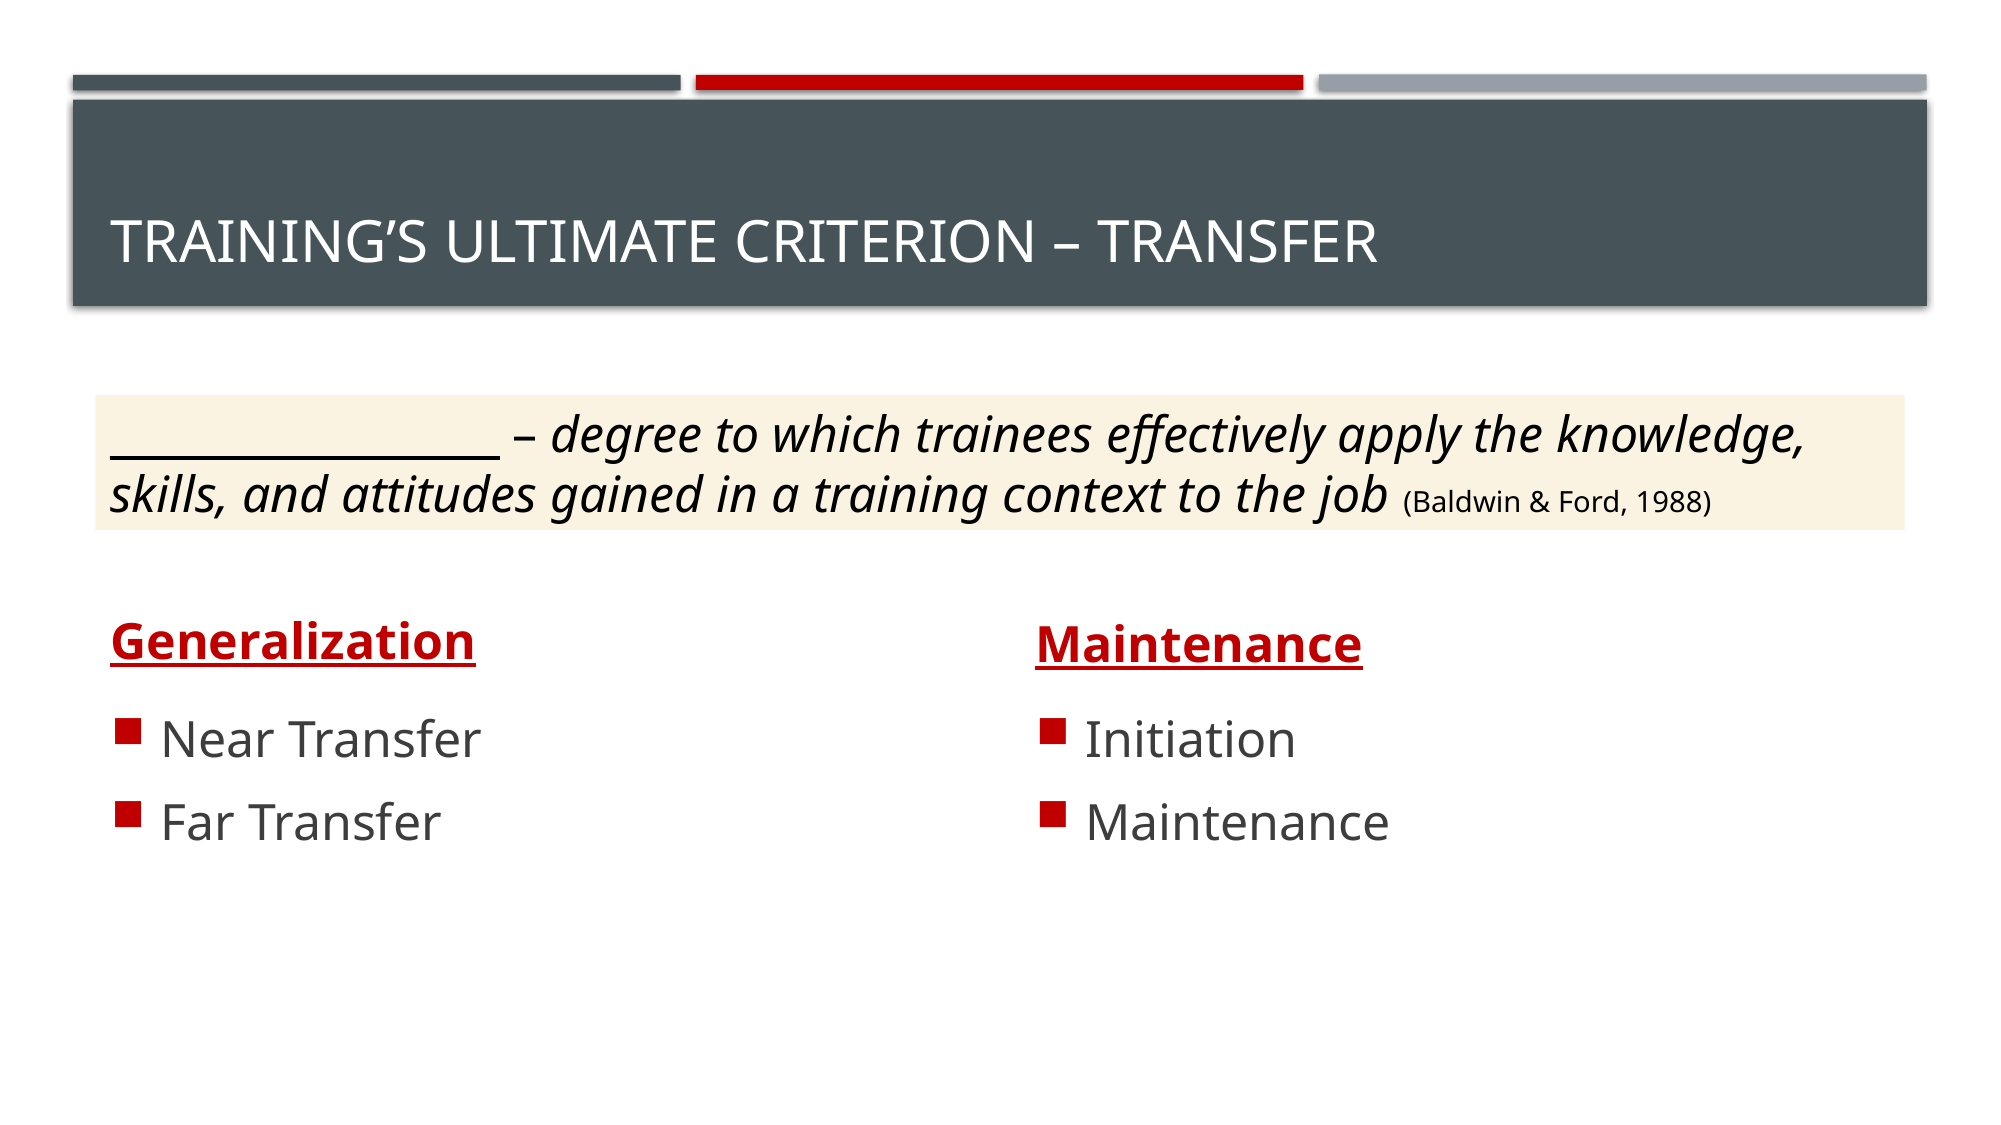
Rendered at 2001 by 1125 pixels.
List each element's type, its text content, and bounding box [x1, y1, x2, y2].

list Near Transfer Far Transfer [95, 699, 980, 1000]
text_box ___________________ – degree to which trainees effectively apply the knowledge, skills, and attitudes gained in a training context to the job (Baldwin & Ford, 1988) [95, 395, 1905, 530]
list Maintenance [1019, 589, 1905, 680]
list Generalization [95, 589, 980, 678]
title Training’s Ultimate Criterion – Transfer [95, 119, 1905, 282]
list Initiation Maintenance [1019, 699, 1905, 1000]
